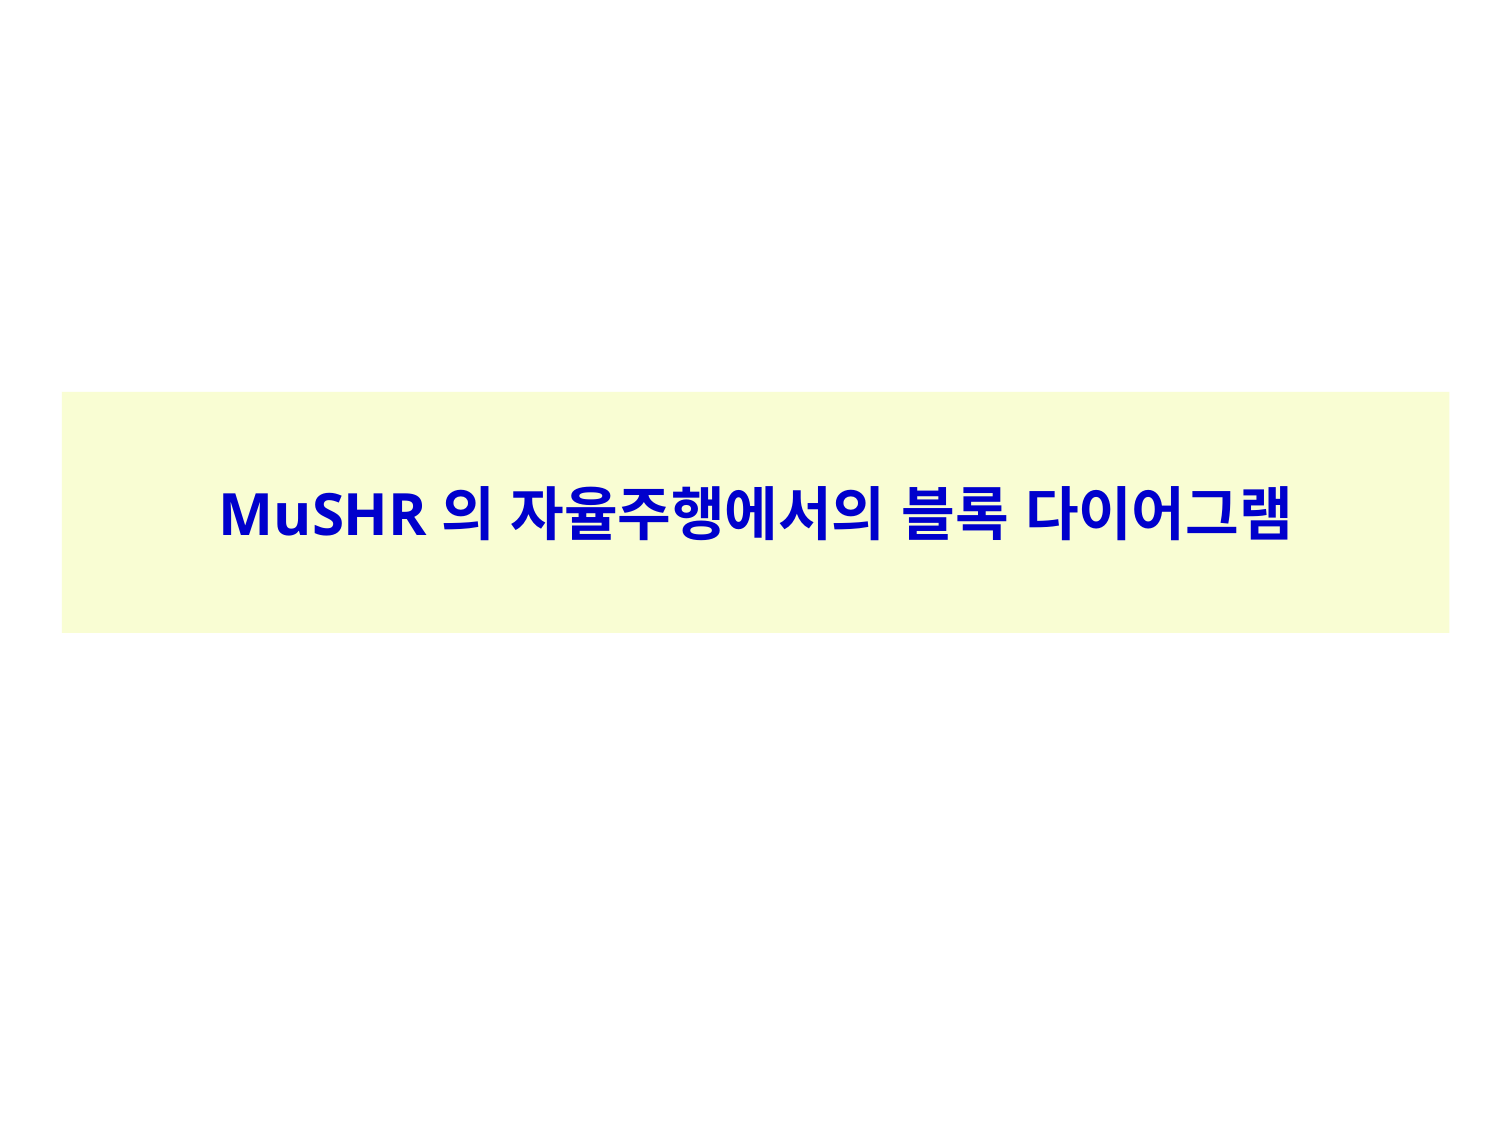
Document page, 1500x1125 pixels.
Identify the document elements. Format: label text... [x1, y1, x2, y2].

title MuSHR의 자율주행에서의 블록 다이어그램 [61, 391, 1450, 634]
